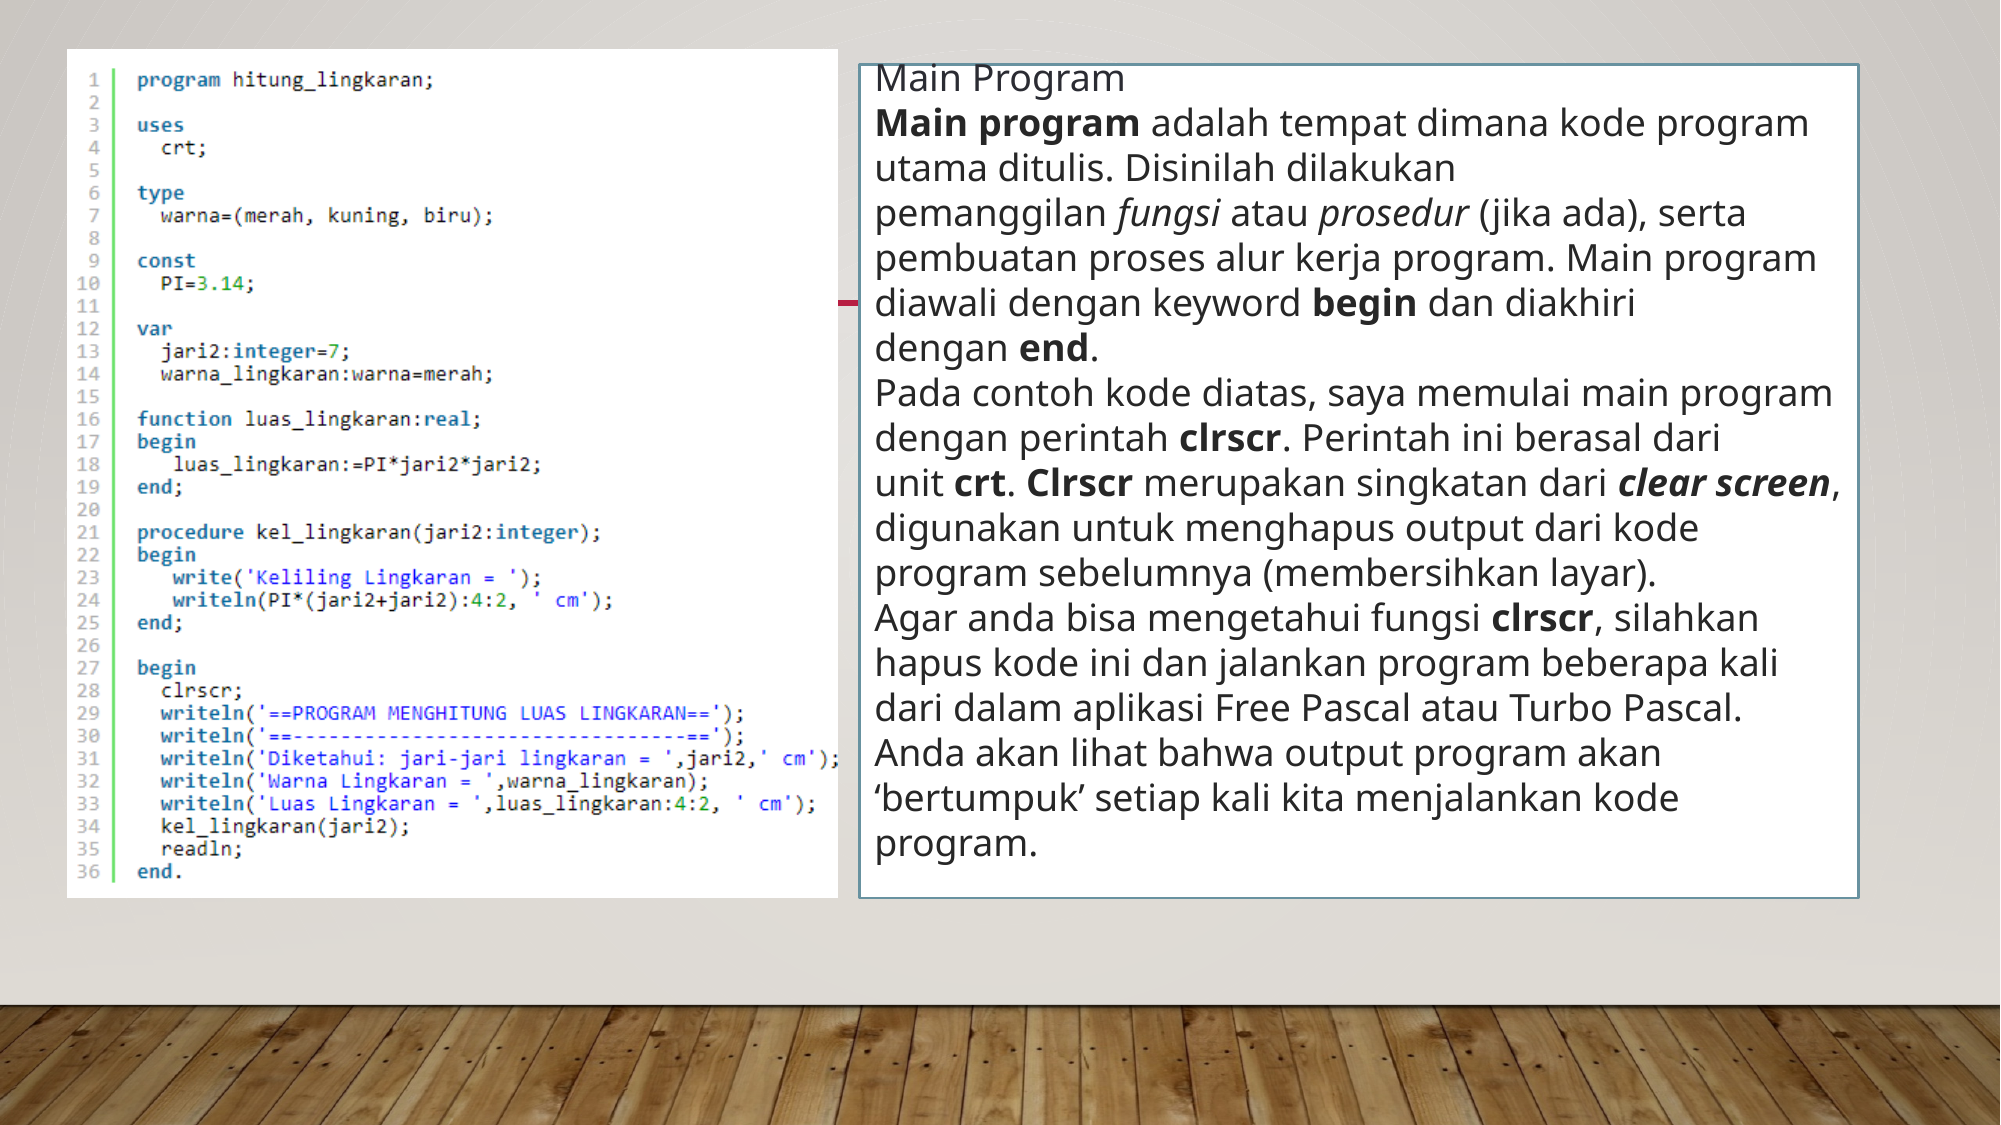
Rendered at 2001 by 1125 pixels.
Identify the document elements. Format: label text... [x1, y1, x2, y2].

text_box Main Program Main program adalah tempat dimana kode program utama ditulis. Disinilah dilakukan pemanggilan fungsi atau prosedur (jika ada), serta pembuatan proses alur kerja program. Main program diawali dengan keyword begin dan diakhiri dengan end. Pada contoh kode diatas, saya memulai main program dengan perintah clrscr. Perintah ini berasal dari unit crt. Clrscr merupakan singkatan dari clear screen, digunakan untuk menghapus output dari kode program sebelumnya (membersihkan layar). Agar anda bisa mengetahui fungsi clrscr, silahkan hapus kode ini dan jalankan program beberapa kali dari dalam aplikasi Free Pascal atau Turbo Pascal. Anda akan lihat bahwa output program akan ‘bertumpuk’ setiap kali kita menjalankan kode program. [858, 63, 1860, 899]
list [67, 49, 838, 899]
picture [0, 1005, 2000, 1125]
